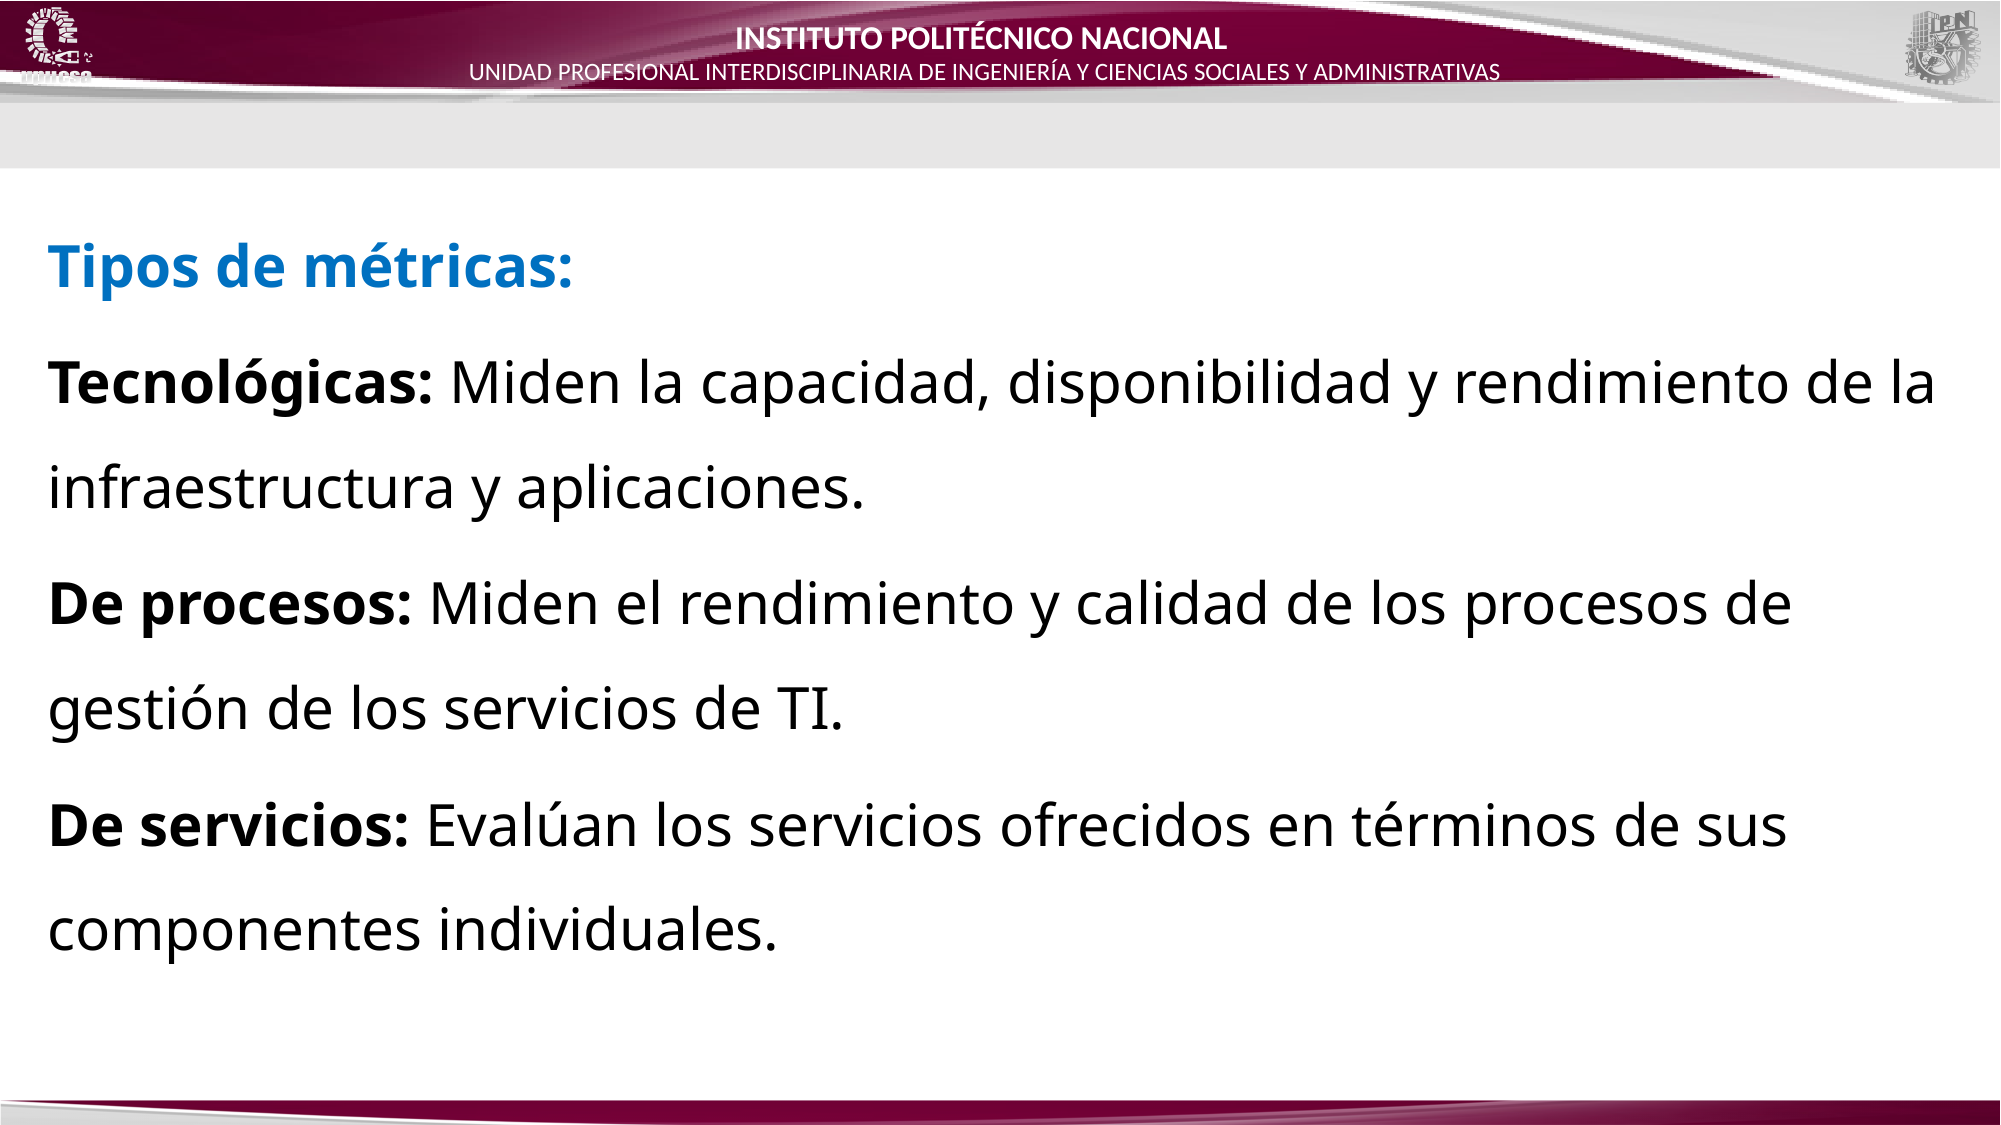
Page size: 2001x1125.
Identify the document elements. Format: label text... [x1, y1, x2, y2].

text_box Tipos de métricas: Tecnológicas: Miden la capacidad, disponibilidad y rendimiento de la infraestructura y aplicaciones. De procesos: Miden el rendimiento y calidad de los procesos de gestión de los servicios de TI. De servicios: Evalúan los servicios ofrecidos en términos de sus componentes individuales. [32, 186, 1968, 1049]
text_box [0, 103, 2000, 169]
picture [0, 1, 2000, 103]
picture [0, 1099, 2000, 1125]
